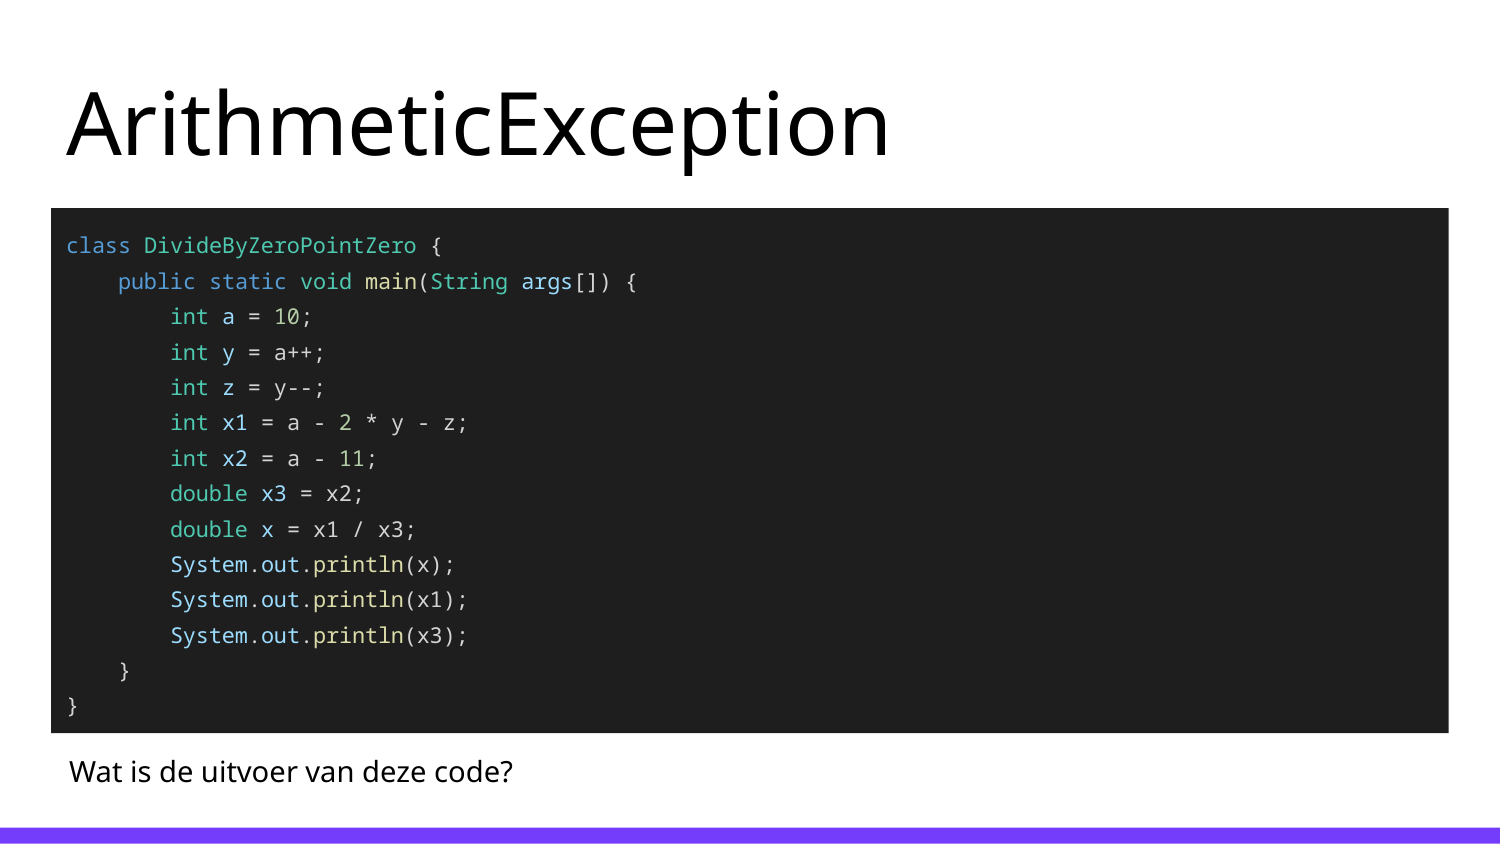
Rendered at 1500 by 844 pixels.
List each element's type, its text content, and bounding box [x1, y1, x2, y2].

text_box class DivideByZeroPointZero { public static void main(String args[]) { int a = 10; int y = a++; int z = y--; int x1 = a - 2 * y - z; int x2 = a - 11; double x3 = x2; double x = x1 / x3; System.out.println(x); System.out.println(x1); System.out.println(x3); } } [51, 208, 1449, 734]
title ArithmeticException [51, 51, 1449, 189]
text_box Wat is de uitvoer van deze code? [54, 738, 908, 804]
